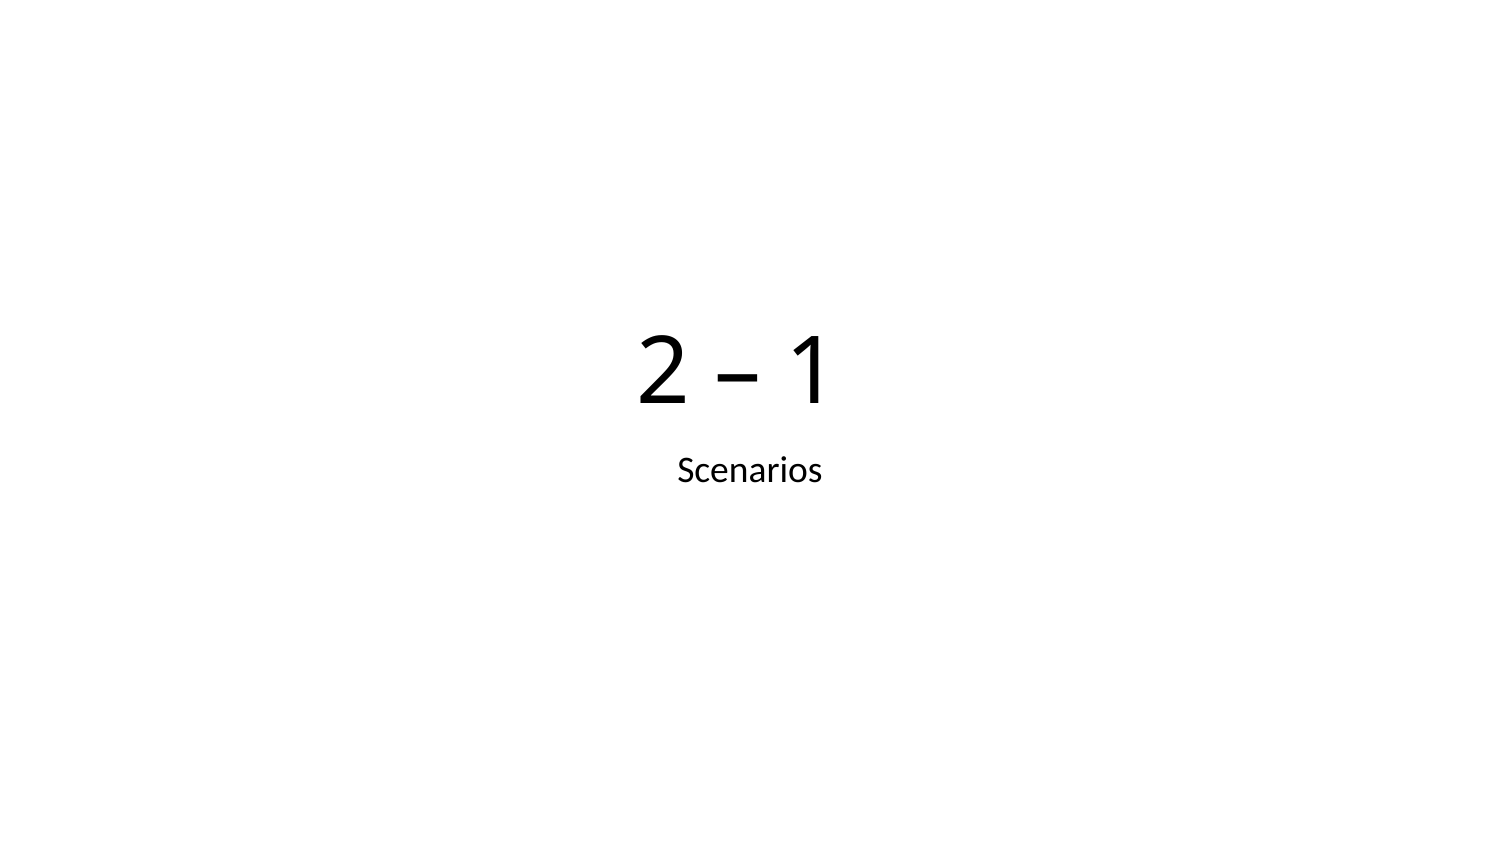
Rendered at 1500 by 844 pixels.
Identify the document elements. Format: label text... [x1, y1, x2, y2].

title 2 – 1 [187, 138, 1313, 432]
subtitle Scenarios [187, 443, 1313, 647]
